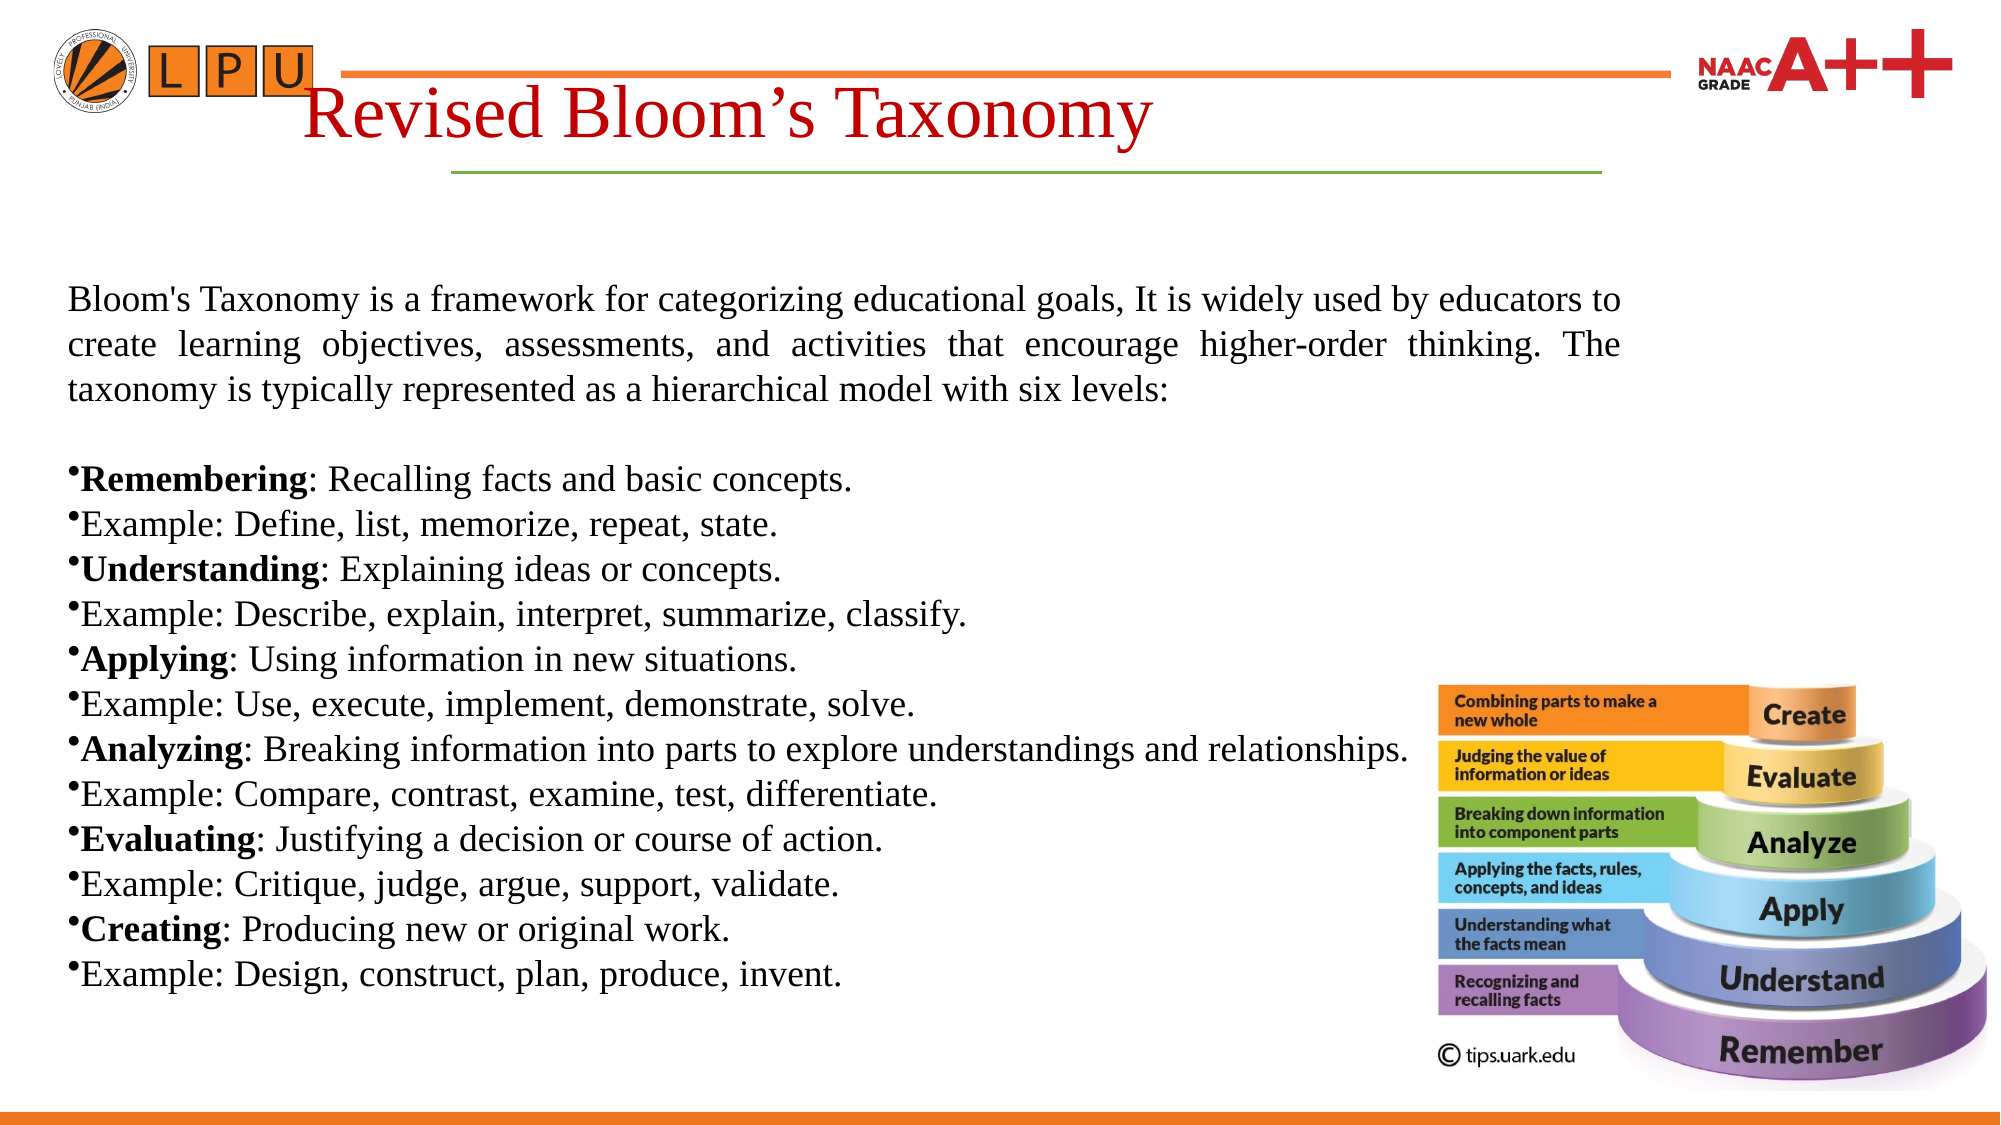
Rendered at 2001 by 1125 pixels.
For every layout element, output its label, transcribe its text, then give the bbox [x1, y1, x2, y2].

title Revised Bloom’s Taxonomy [287, 19, 1638, 207]
picture [1436, 682, 1990, 1091]
text_box Bloom's Taxonomy is a framework for categorizing educational goals, It is widely used by educators to create learning objectives, assessments, and activities that encourage higher-order thinking. The taxonomy is typically represented as a hierarchical model with six levels: Remembering: Recalling facts and basic concepts. Example: Define, list, memorize, repeat, state. Understanding: Explaining ideas or concepts. Example: Describe, explain, interpret, summarize, classify. Applying: Using information in new situations. Example: Use, execute, implement, demonstrate, solve. Analyzing: Breaking information into parts to explore understandings and relationships. Example: Compare, contrast, examine, test, differentiate. Evaluating: Justifying a decision or course of action. Example: Critique, judge, argue, support, validate. Creating: Producing new or original work. Example: Design, construct, plan, produce, invent. [52, 266, 1638, 1091]
